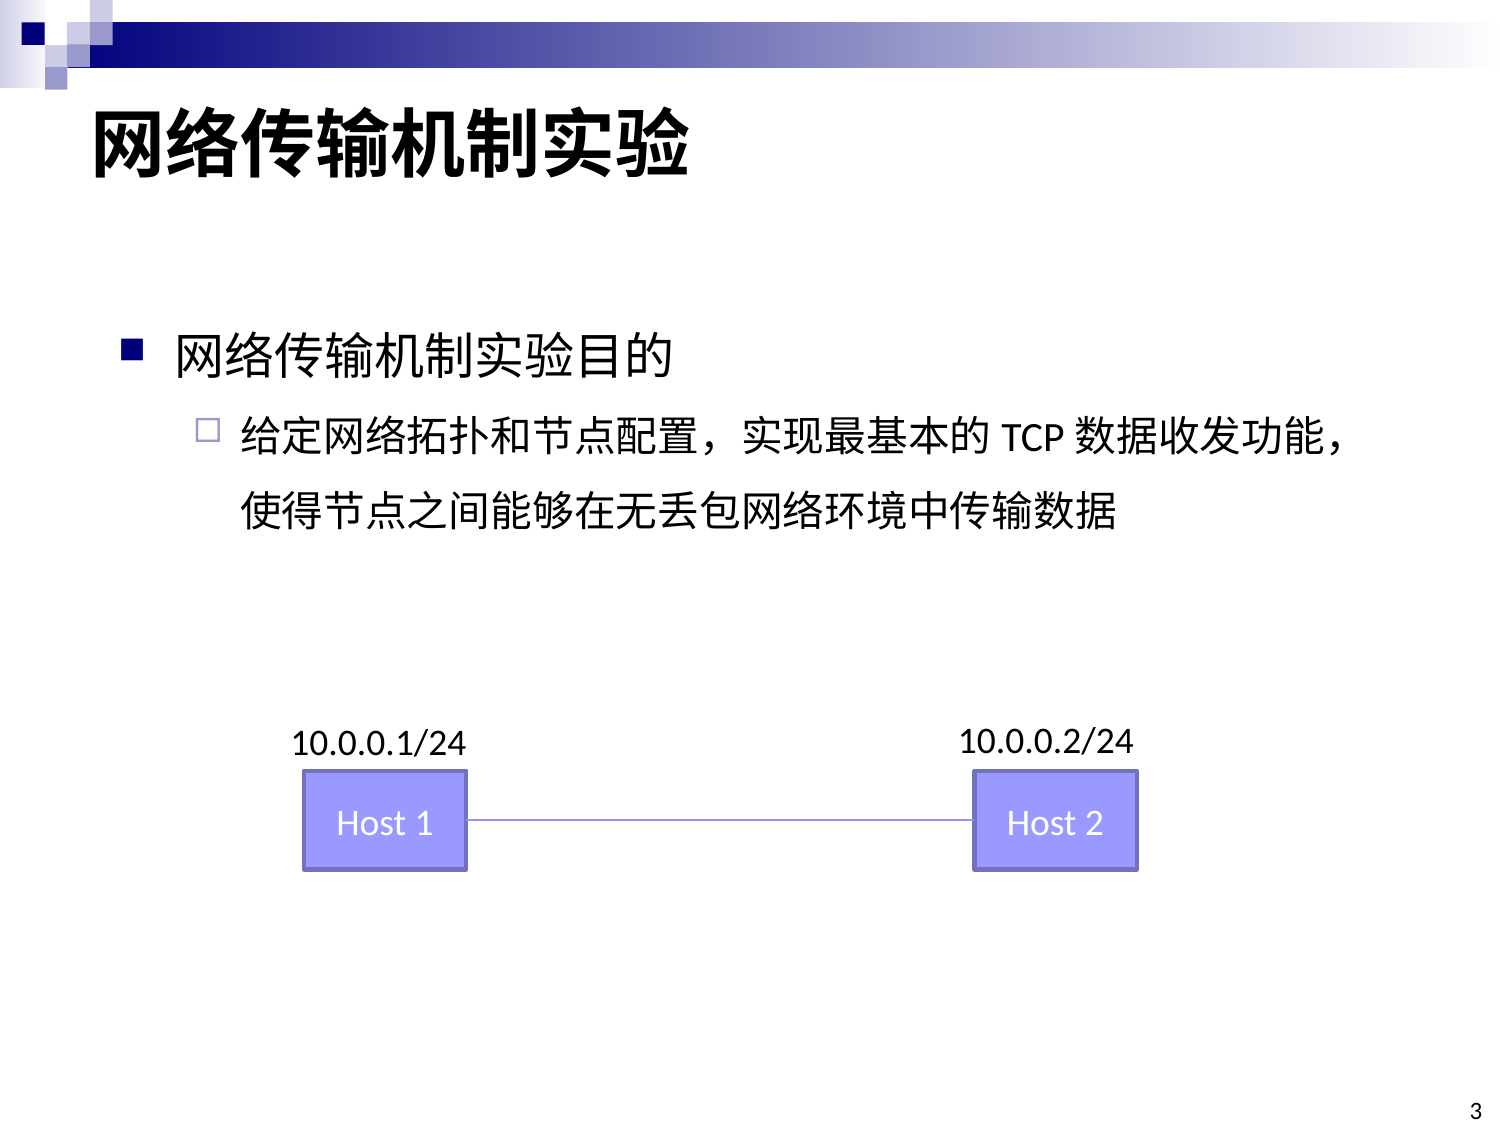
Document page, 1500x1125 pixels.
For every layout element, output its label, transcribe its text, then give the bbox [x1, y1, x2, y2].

slide_number 3 [1448, 1100, 1483, 1125]
title 网络传输机制实验 [75, 75, 1425, 209]
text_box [274, 708, 1151, 870]
list 网络传输机制实验目的 给定网络拓扑和节点配置，实现最基本的TCP数据收发功能，使得节点之间能够在无丢包网络环境中传输数据 [103, 287, 1397, 579]
